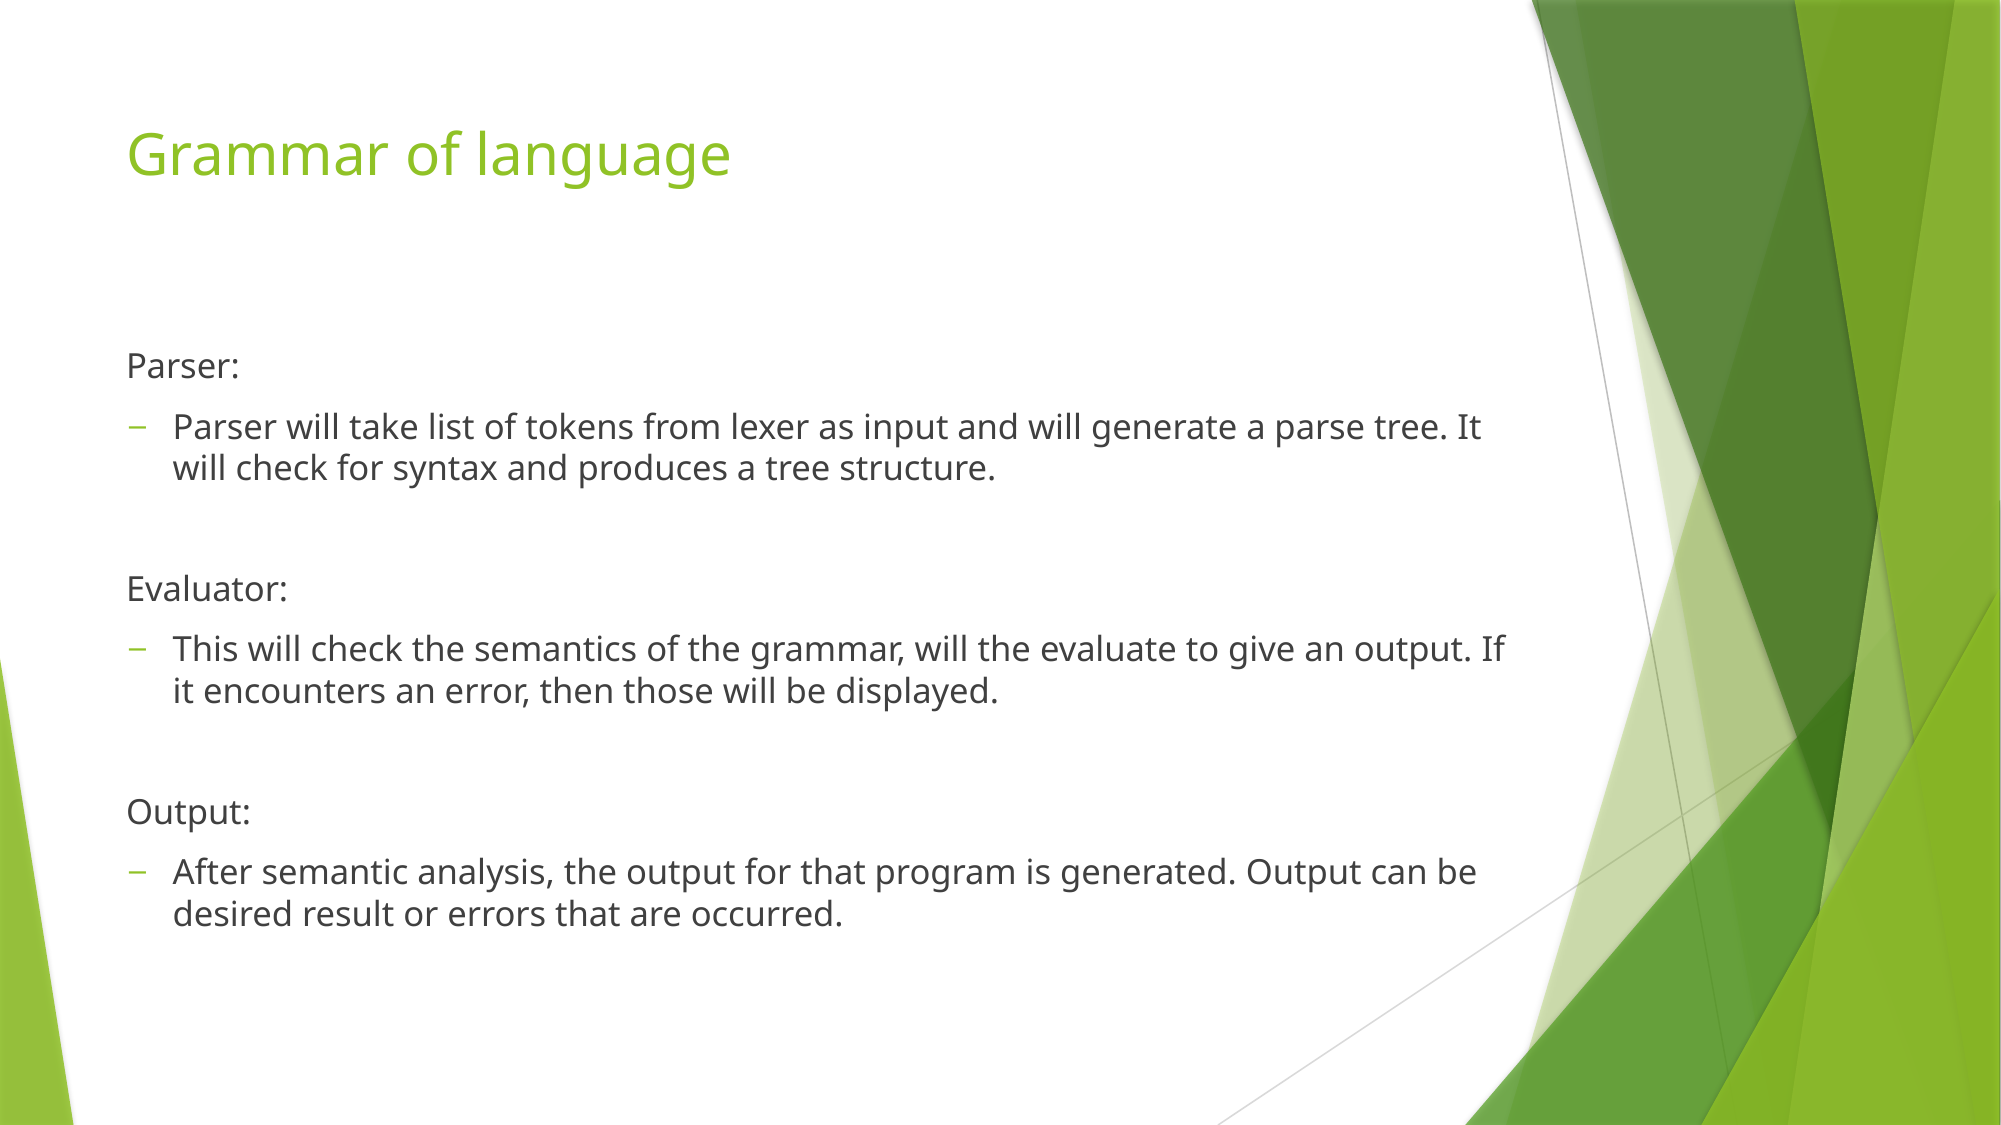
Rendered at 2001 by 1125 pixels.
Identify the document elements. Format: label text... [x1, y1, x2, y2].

list Parser: Parser will take list of tokens from lexer as input and will generate a parse tree. It will check for syntax and produces a tree structure. Evaluator: This will check the semantics of the grammar, will the evaluate to give an output. If it encounters an error, then those will be displayed. Output: After semantic analysis, the output for that program is generated. Output can be desired result or errors that are occurred. [111, 334, 1522, 943]
title Grammar of language [111, 99, 1000, 206]
